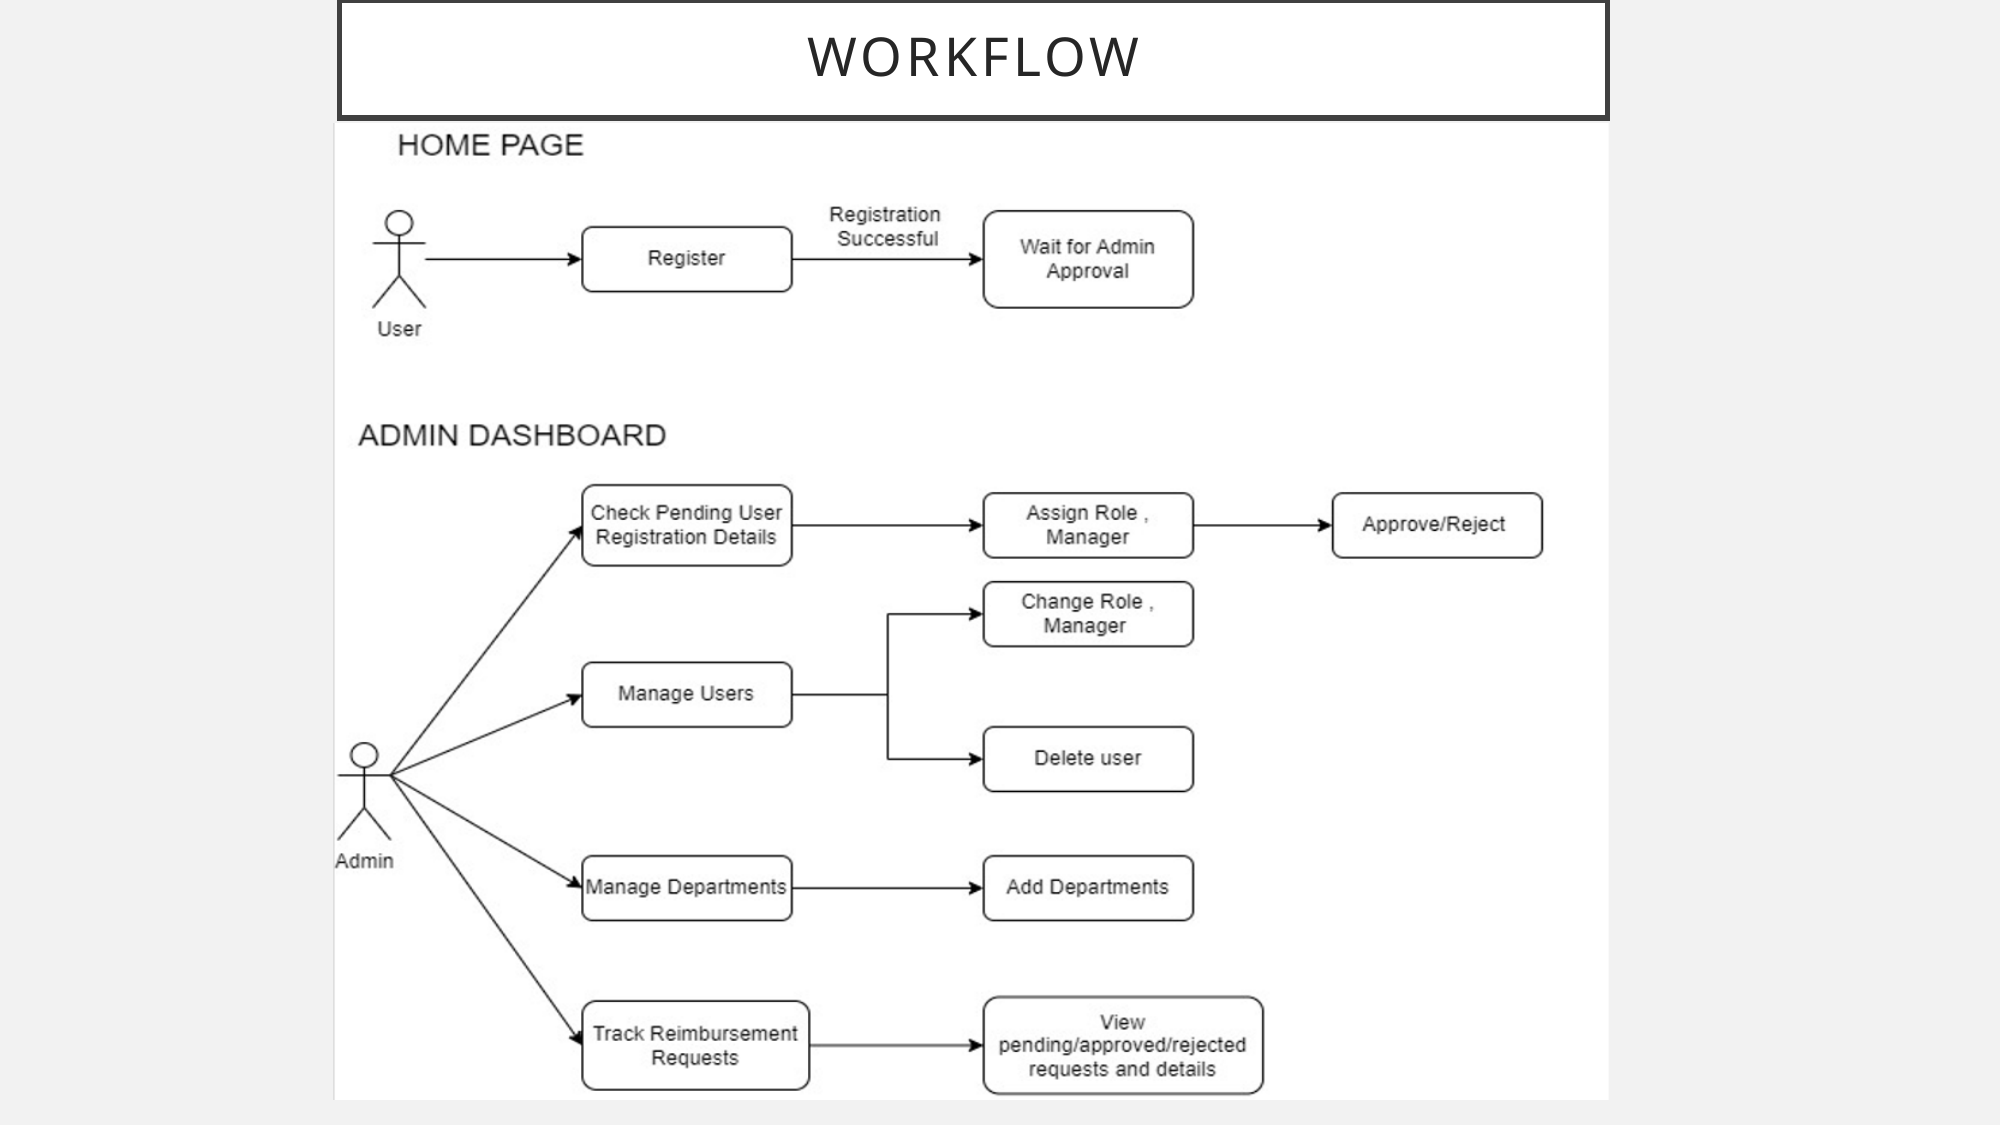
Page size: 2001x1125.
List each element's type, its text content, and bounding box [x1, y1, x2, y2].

title Workflow [337, 0, 1610, 121]
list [333, 123, 1609, 1100]
